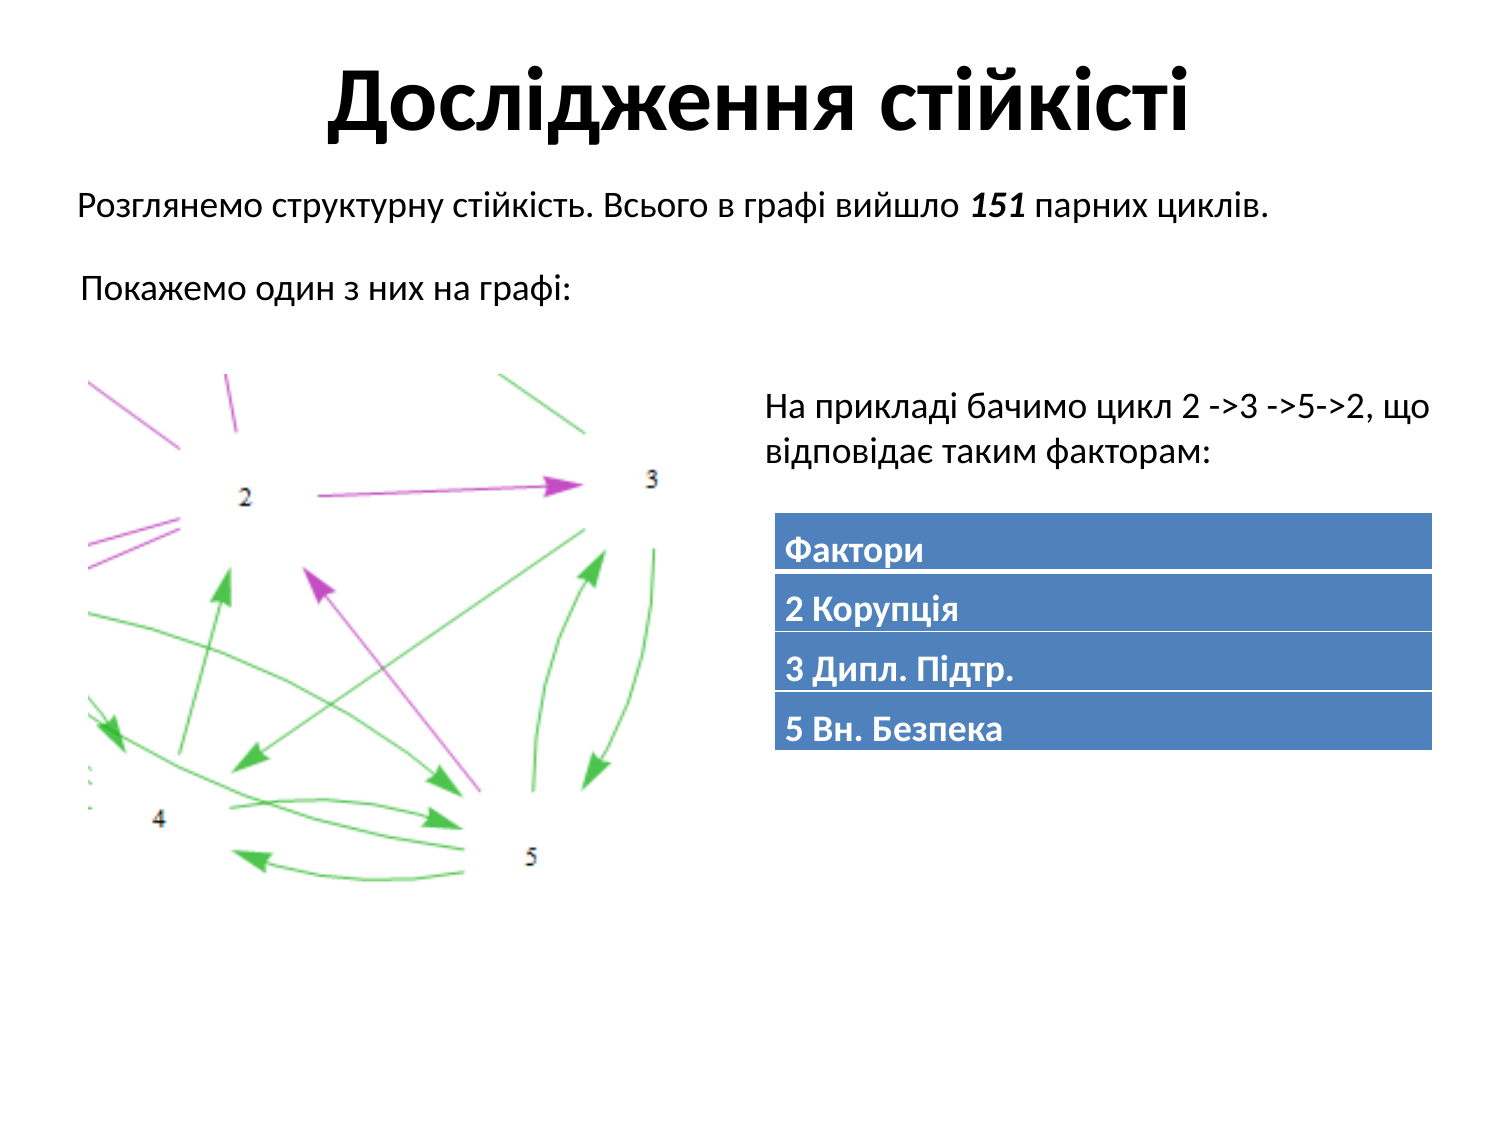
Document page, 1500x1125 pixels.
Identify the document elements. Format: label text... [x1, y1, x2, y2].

table_cell 3 Дипл. Підтр. [775, 632, 1432, 690]
text_box На прикладі бачимо цикл 2 ->3 ->5->2, що відповідає таким факторам: [749, 374, 1500, 479]
table_cell 5 Вн. Безпека [775, 692, 1432, 750]
table_header Фактори [775, 513, 1432, 569]
text_box Покажемо один з них на графі: [65, 255, 588, 315]
text_box Розглянемо структурну стійкість. Всього в графі вийшло 151 парних циклів. [62, 172, 1433, 233]
title Дослідження стійкісті [85, 0, 1436, 188]
table_cell 2 Корупція [775, 574, 1432, 631]
picture [88, 373, 695, 900]
